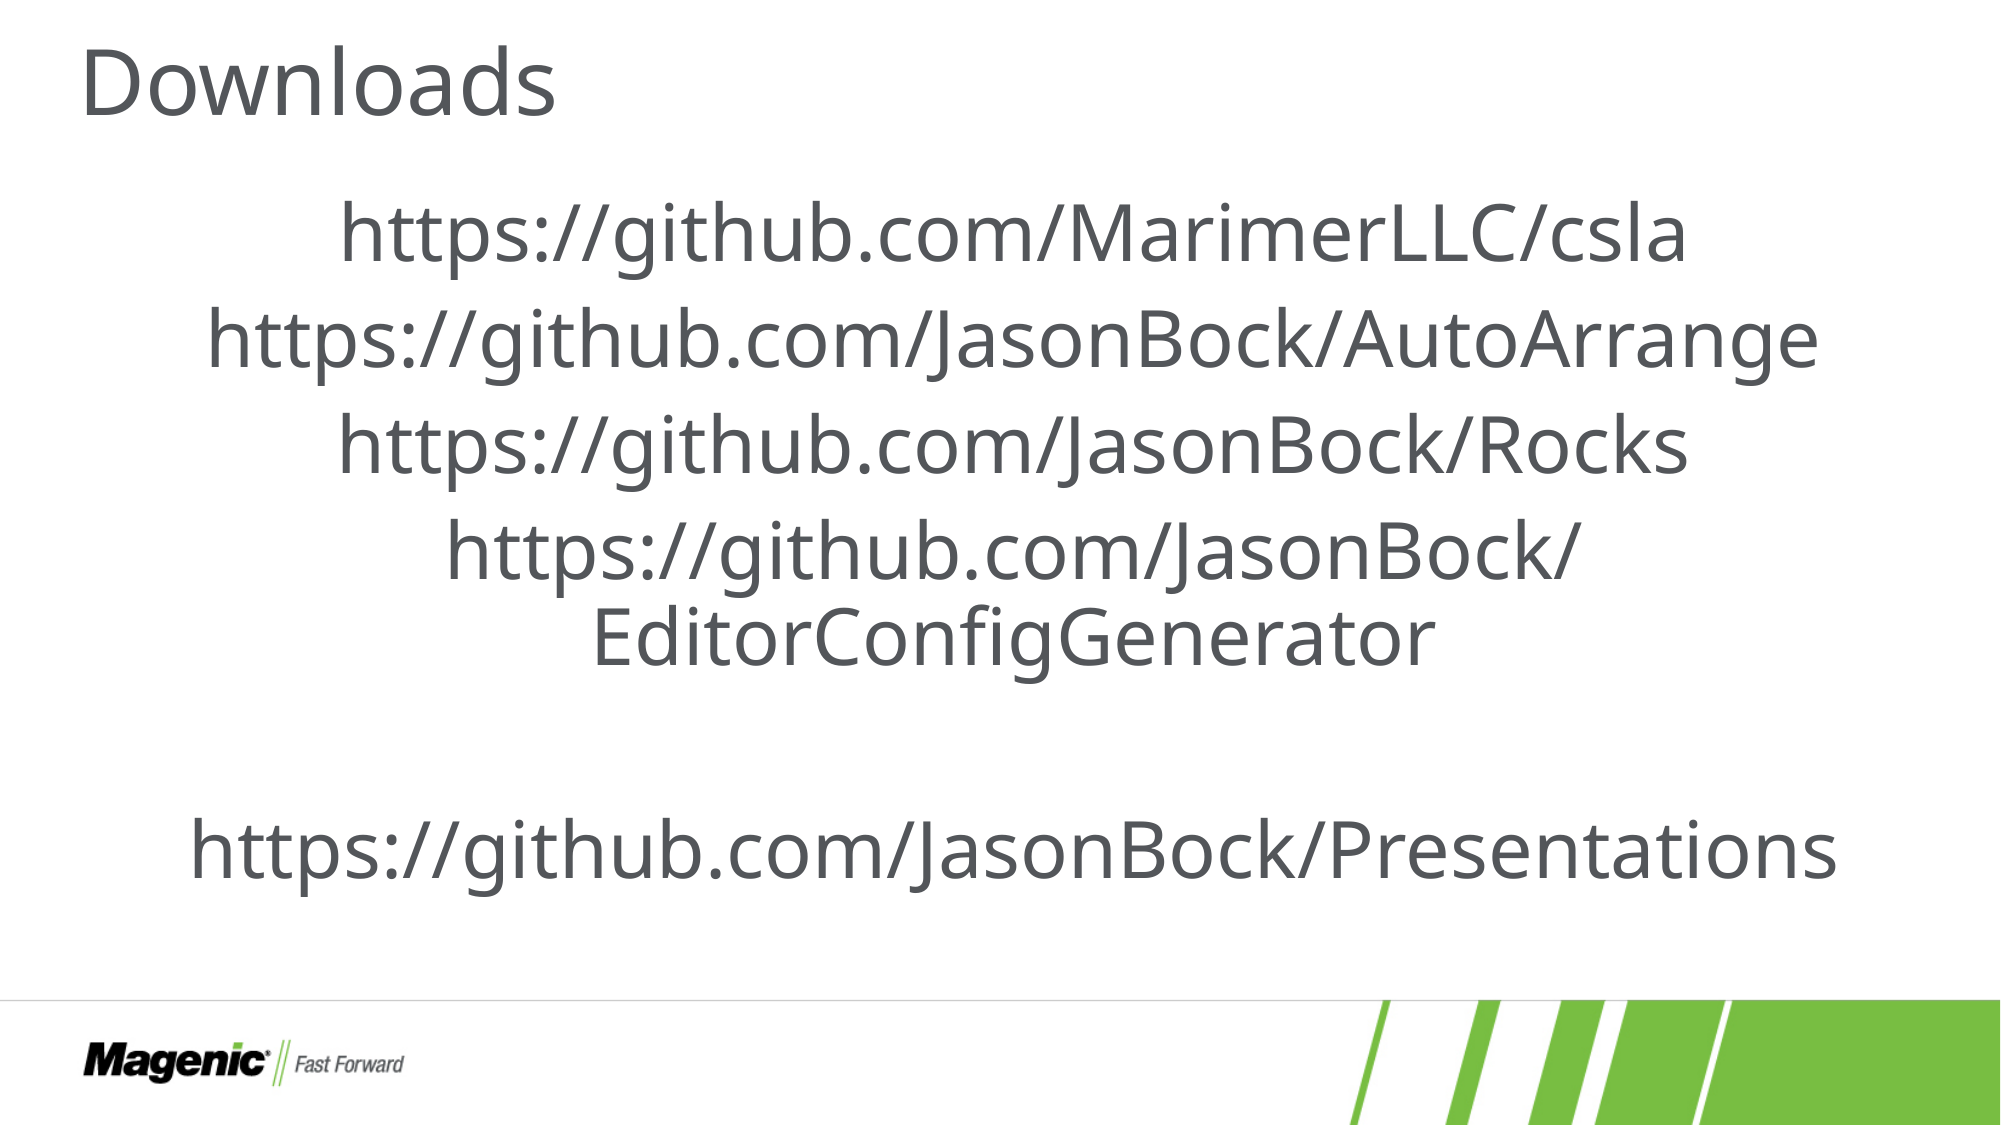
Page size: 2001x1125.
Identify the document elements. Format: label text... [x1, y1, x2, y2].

picture [0, 0, 2001, 1125]
title Downloads [63, 41, 1938, 131]
list https://github.com/MarimerLLC/csla https://github.com/JasonBock/AutoArrange https://github.com/JasonBock/Rocks https://github.com/JasonBock/EditorConfigGenerator https://github.com/JasonBock/Presentations [70, 149, 1946, 939]
